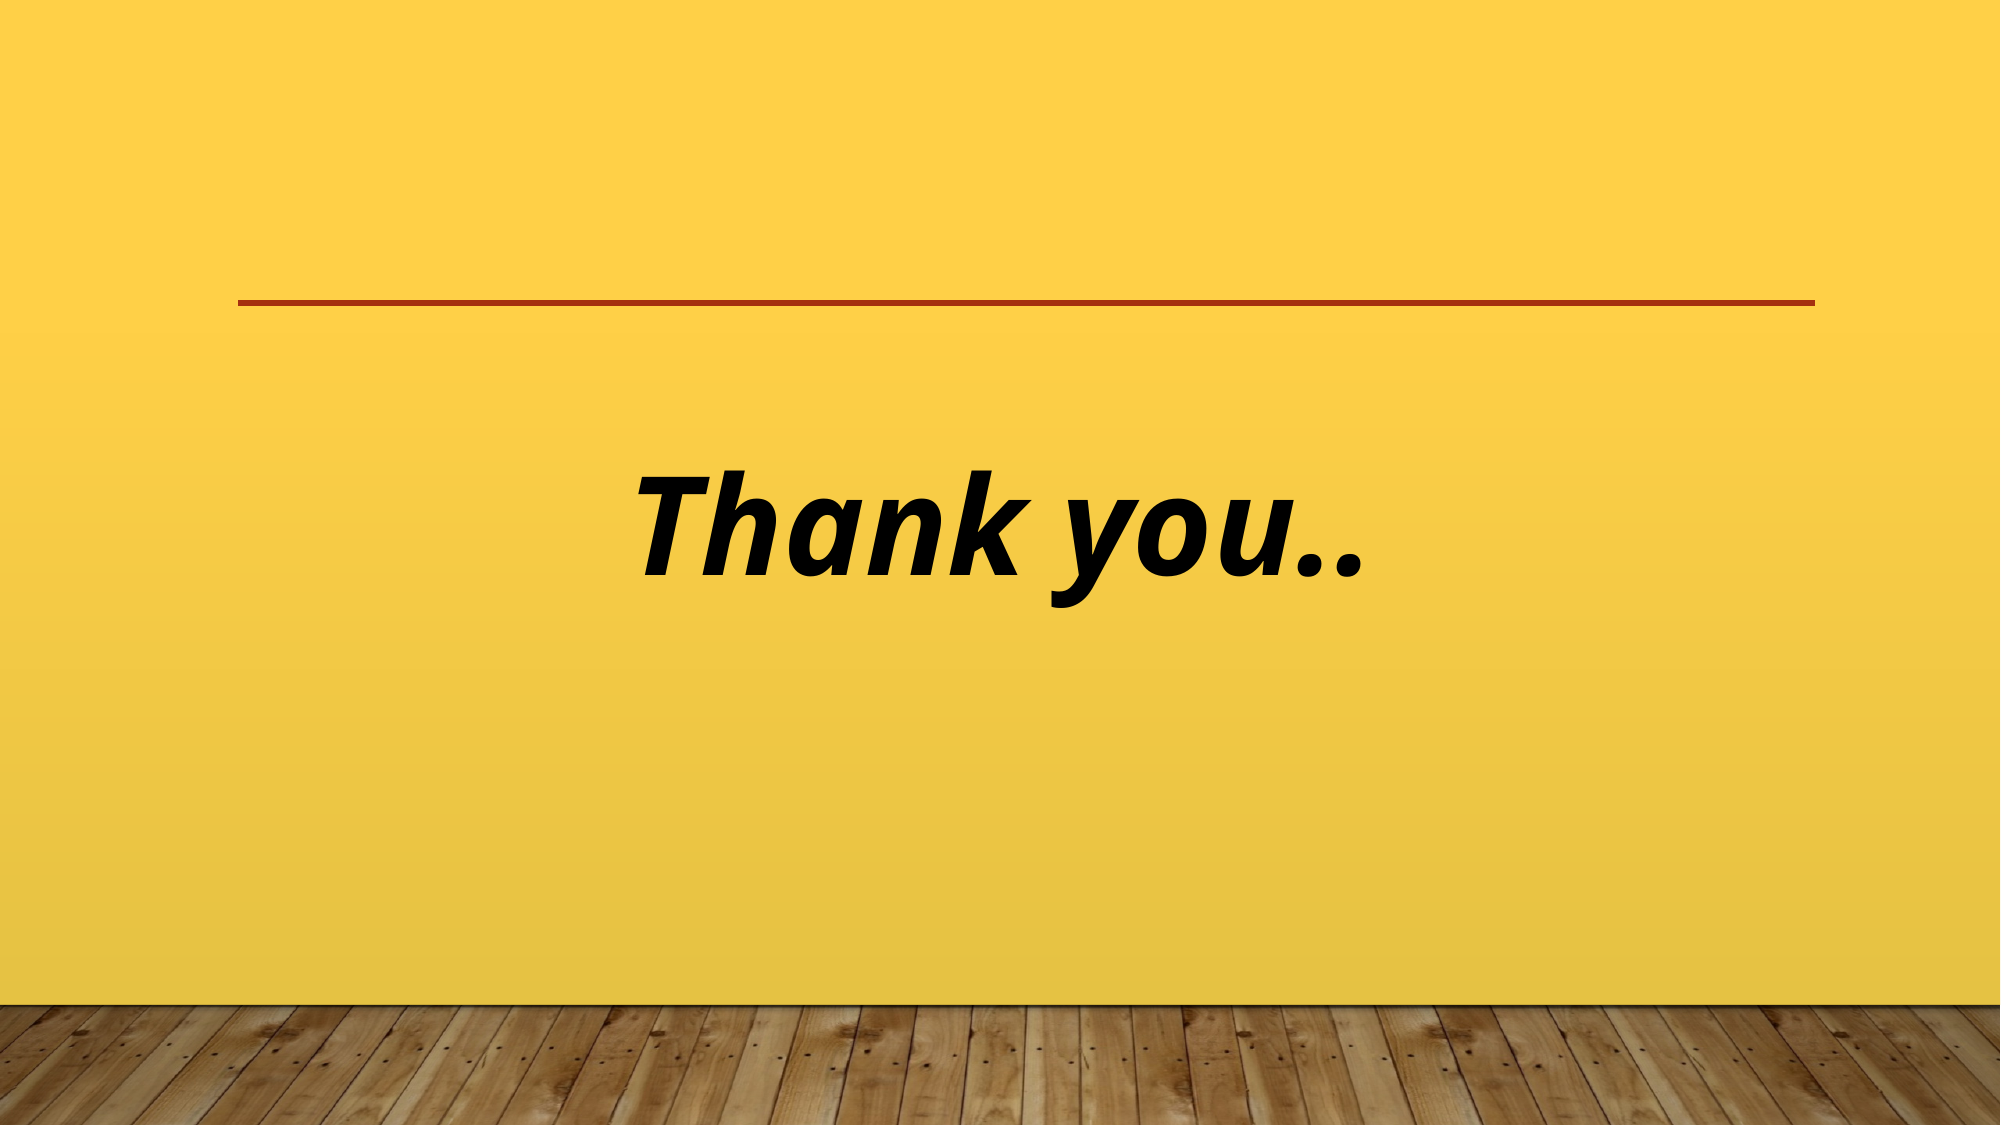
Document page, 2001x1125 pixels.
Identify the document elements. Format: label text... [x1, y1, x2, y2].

list Thank you.. [612, 397, 1412, 704]
picture [0, 1005, 2000, 1125]
